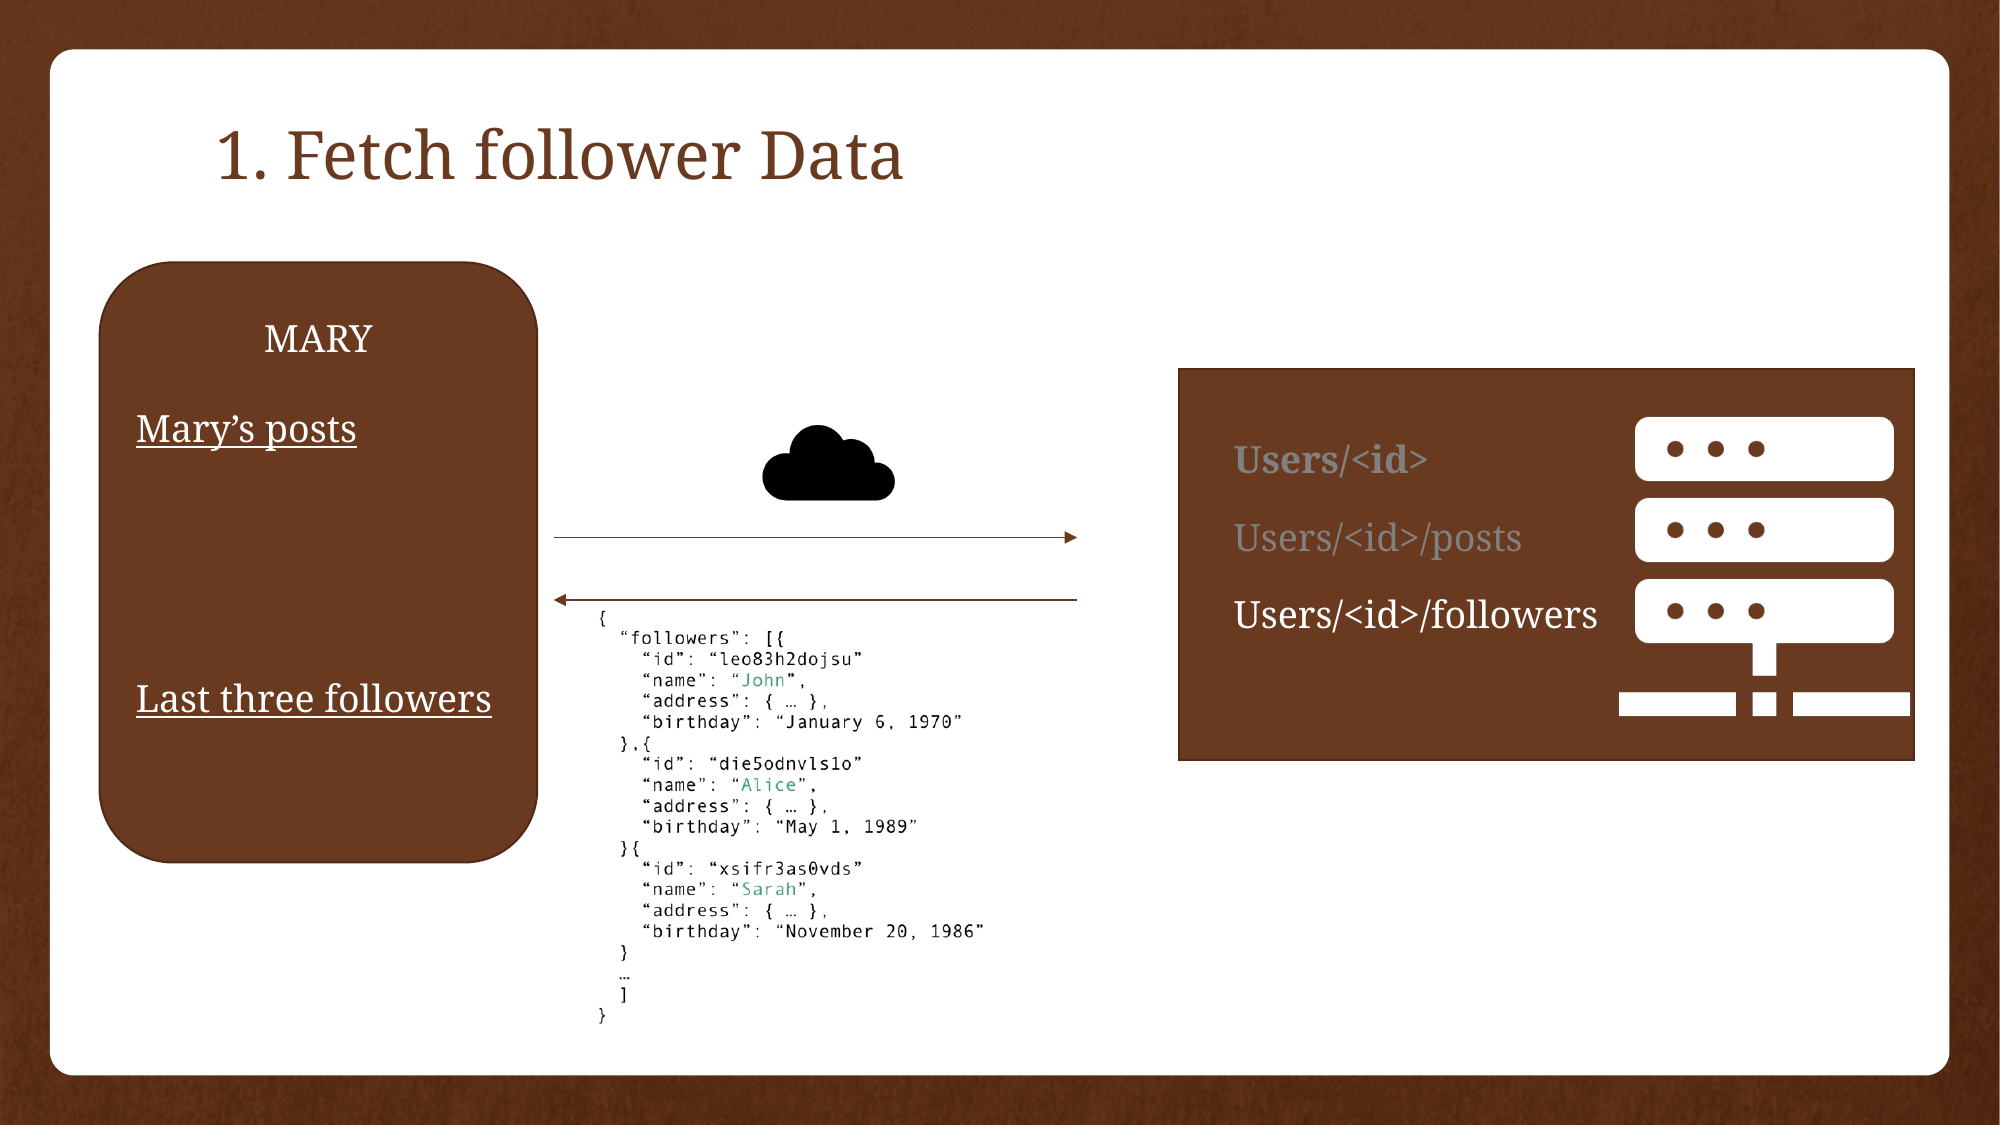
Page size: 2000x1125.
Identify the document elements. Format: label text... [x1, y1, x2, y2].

picture [1570, 372, 1959, 761]
picture [753, 387, 904, 537]
title 1. Fetch follower Data [199, 70, 1800, 200]
text_box [1178, 368, 1915, 433]
text_box [1178, 692, 1570, 761]
picture [597, 606, 985, 1027]
text_box Users/<id> Users/<id>/posts Users/<id>/followers [1178, 433, 1570, 692]
text_box MARY Mary’s posts Last three followers [98, 261, 539, 864]
